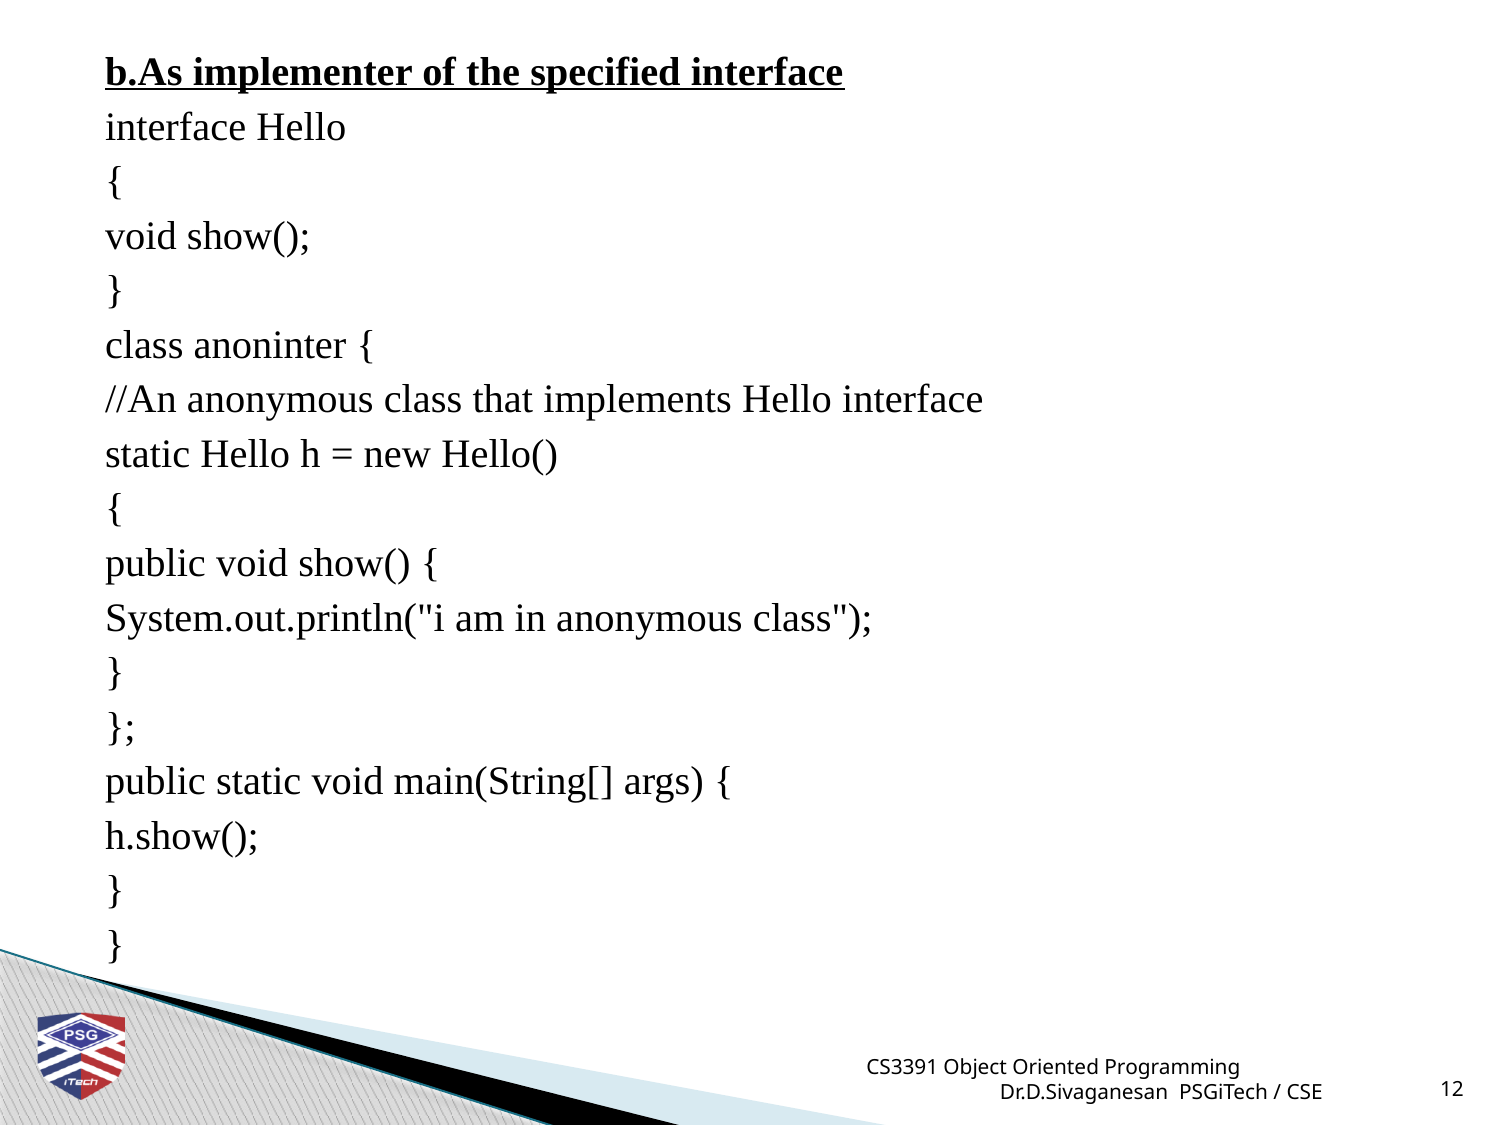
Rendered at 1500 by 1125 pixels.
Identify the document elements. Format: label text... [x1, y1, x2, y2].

slide_number 12 [1418, 1051, 1479, 1112]
picture [37, 1012, 125, 1100]
footer CS3391 Object Oriented Programming Dr.D.Sivaganesan PSGiTech / CSE [718, 1037, 1338, 1112]
list b.As implementer of the specified interface interface Hello { void show(); } class anoninter { //An anonymous class that implements Hello interface static Hello h = new Hello() { public void show() { System.out.println("i am in anonymous class"); } }; public static void main(String[] args) { h.show(); } } [75, 37, 1425, 986]
